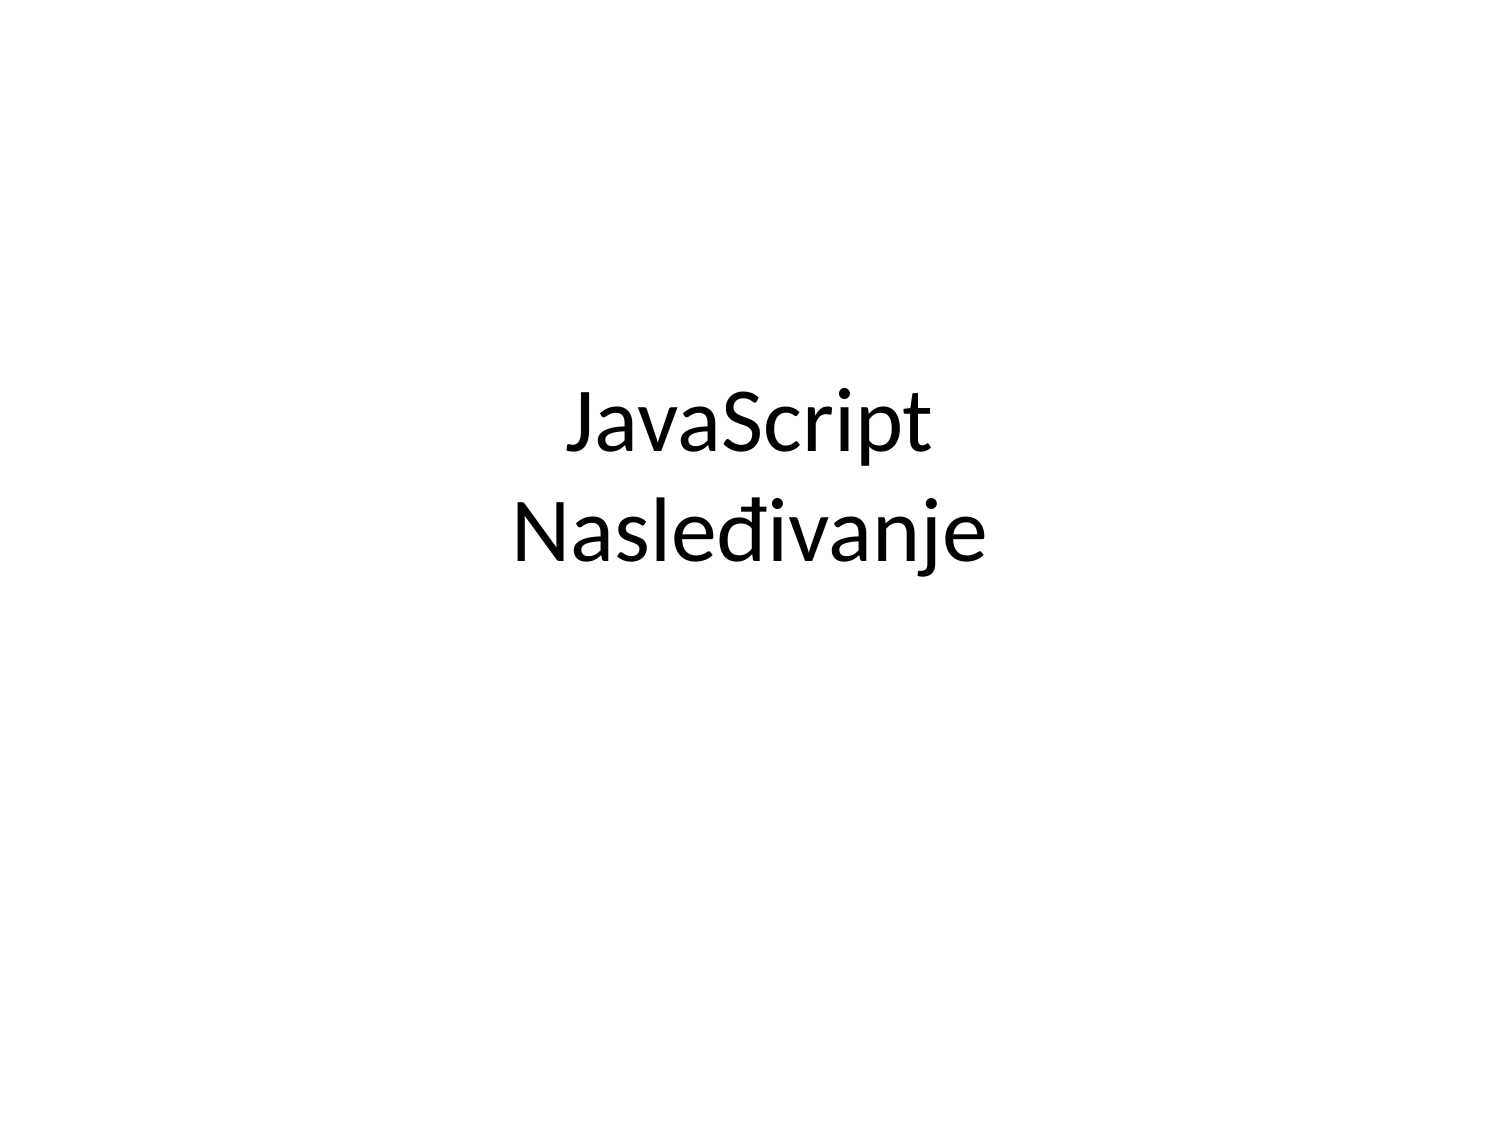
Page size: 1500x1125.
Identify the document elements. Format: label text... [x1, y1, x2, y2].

title JavaScript Nasleđivanje [112, 349, 1388, 591]
